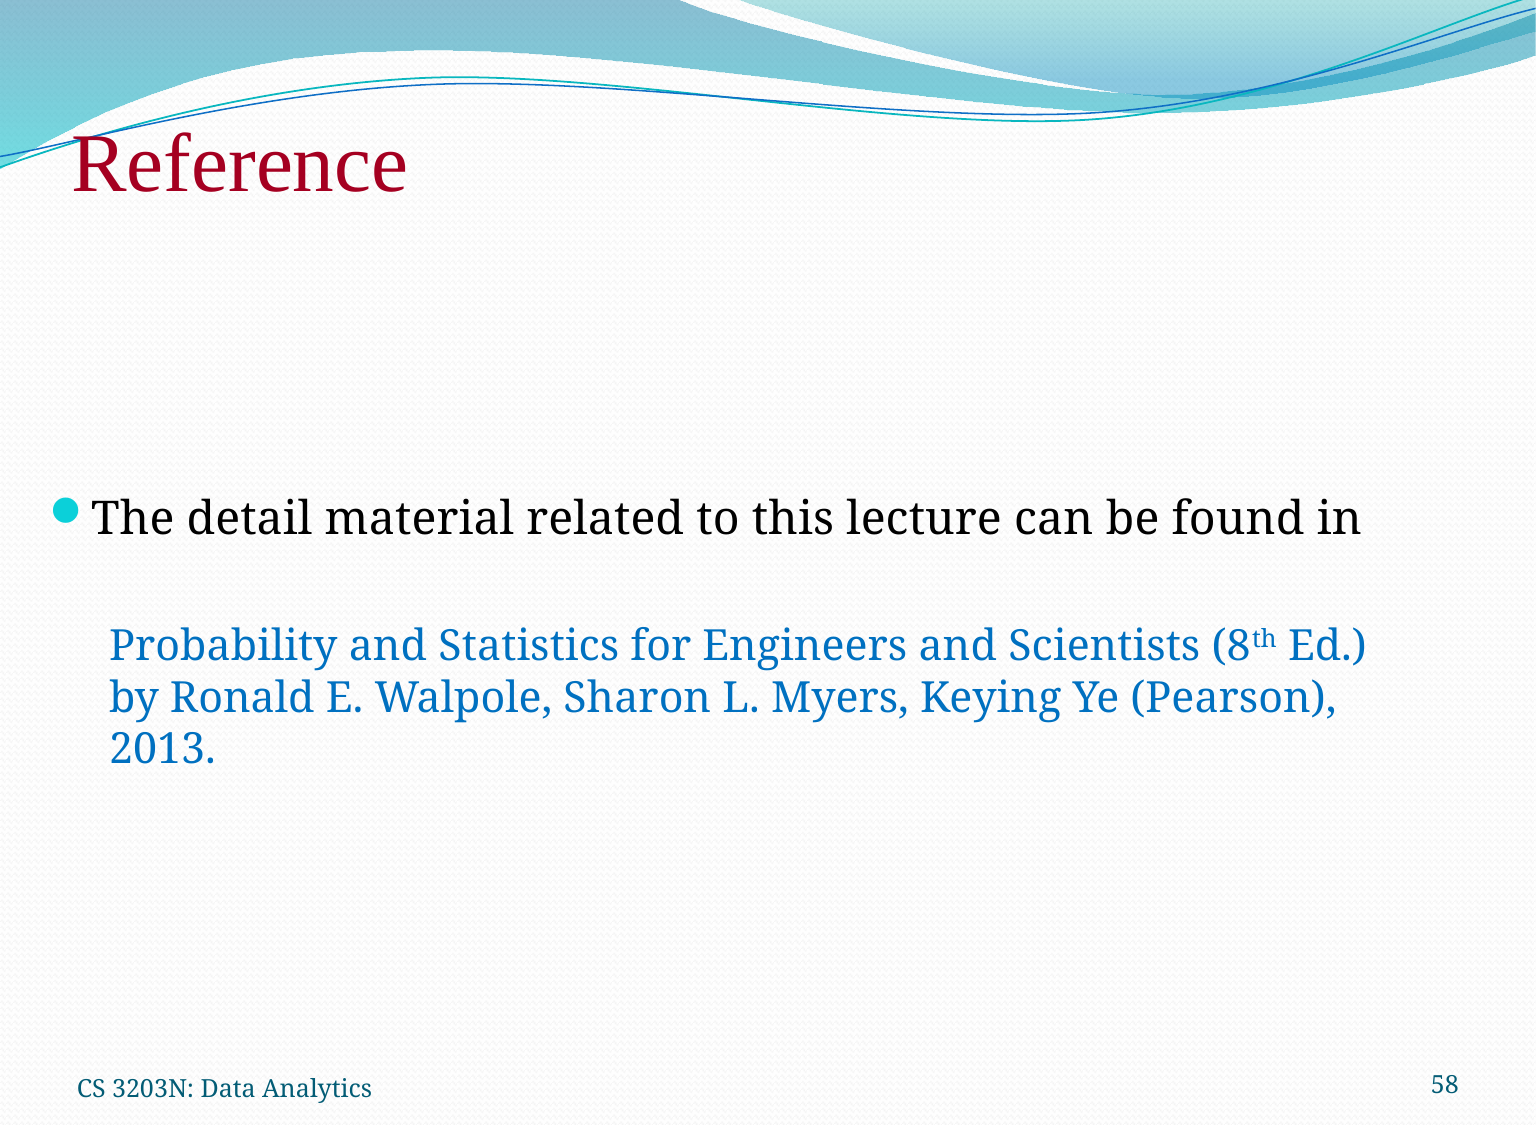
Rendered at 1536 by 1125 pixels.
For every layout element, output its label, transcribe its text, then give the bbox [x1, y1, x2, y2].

title Reference [71, 20, 1454, 208]
slide_number CS 3203N: Data Analytics [76, 1042, 436, 1103]
text_box The detail material related to this lecture can be found in Probability and Statistics for Engineers and Scientists (8th Ed.) by Ronald E. Walpole, Sharon L. Myers, Keying Ye (Pearson), 2013. [34, 480, 1430, 846]
slide_number 58 [1330, 1042, 1459, 1103]
